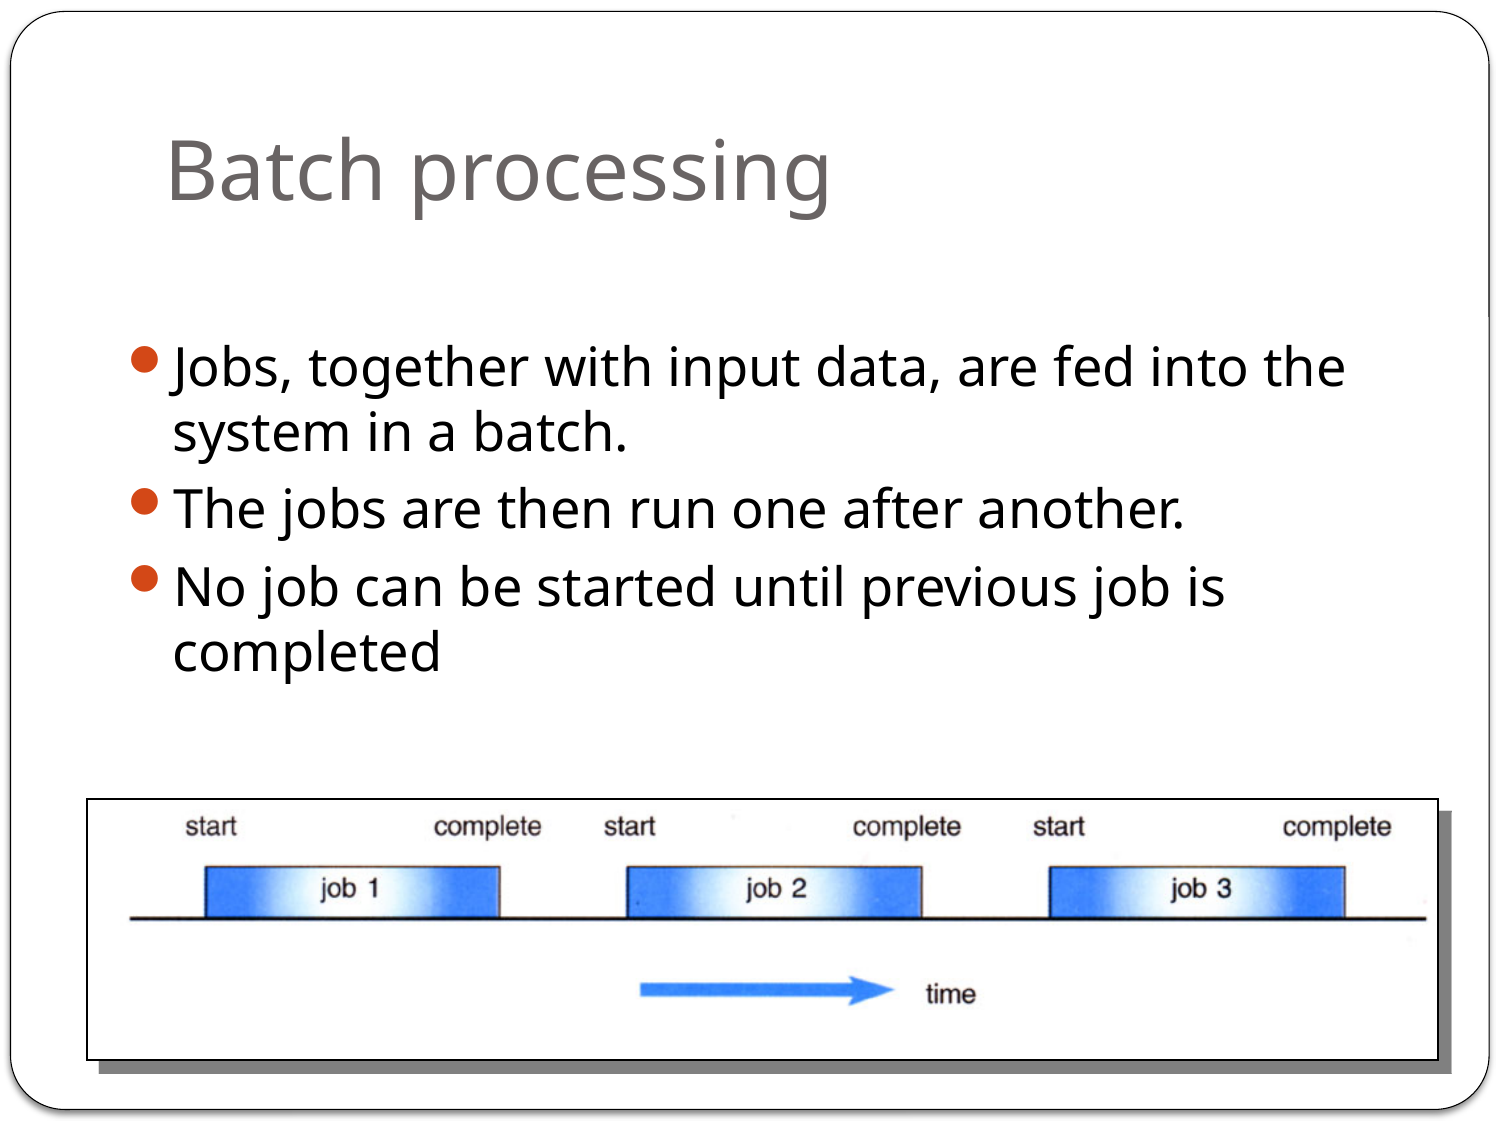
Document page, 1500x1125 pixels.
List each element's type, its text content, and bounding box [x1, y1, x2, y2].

picture [87, 799, 1438, 1060]
list Jobs, together with input data, are fed into the system in a batch. The jobs are then run one after another. No job can be started until previous job is completed [112, 324, 1388, 775]
title Batch processing [150, 45, 1425, 233]
